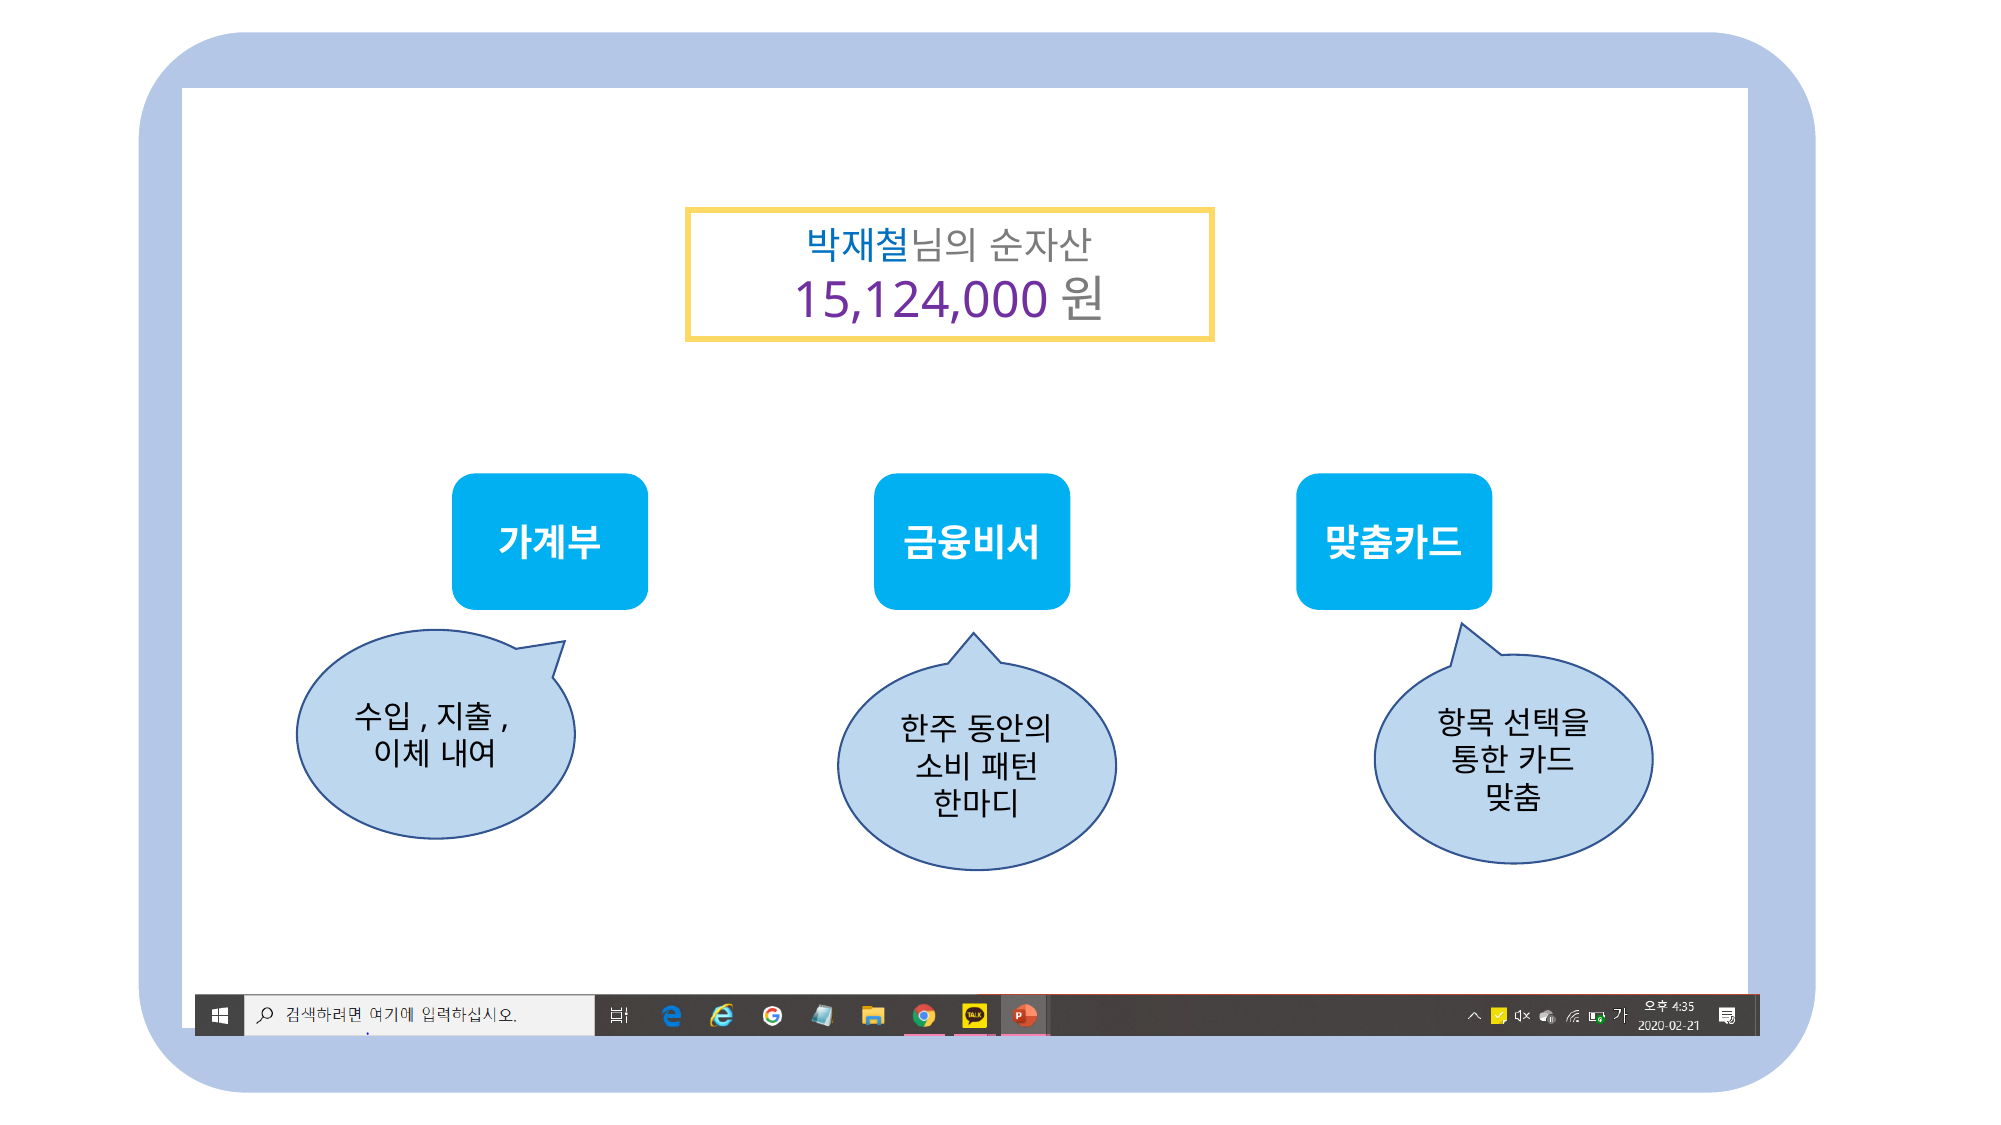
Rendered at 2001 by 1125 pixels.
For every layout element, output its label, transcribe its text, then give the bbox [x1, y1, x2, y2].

text_box [136, 30, 1818, 1095]
text_box [182, 88, 1748, 1028]
text_box 한주 동안의 소비 패턴 한마디 [837, 631, 1118, 872]
text_box 맞춤카드 [1295, 472, 1494, 611]
text_box 금융비서 [873, 472, 1072, 611]
text_box 수입,지출,이체 내여 [295, 628, 576, 840]
text_box 박재철님의 순자산 15,124,000원 [687, 209, 1213, 340]
text_box 항목 선택을 통한 카드 맞춤 [1373, 621, 1654, 865]
text_box 가계부 [451, 472, 650, 611]
picture [195, 994, 1760, 1037]
